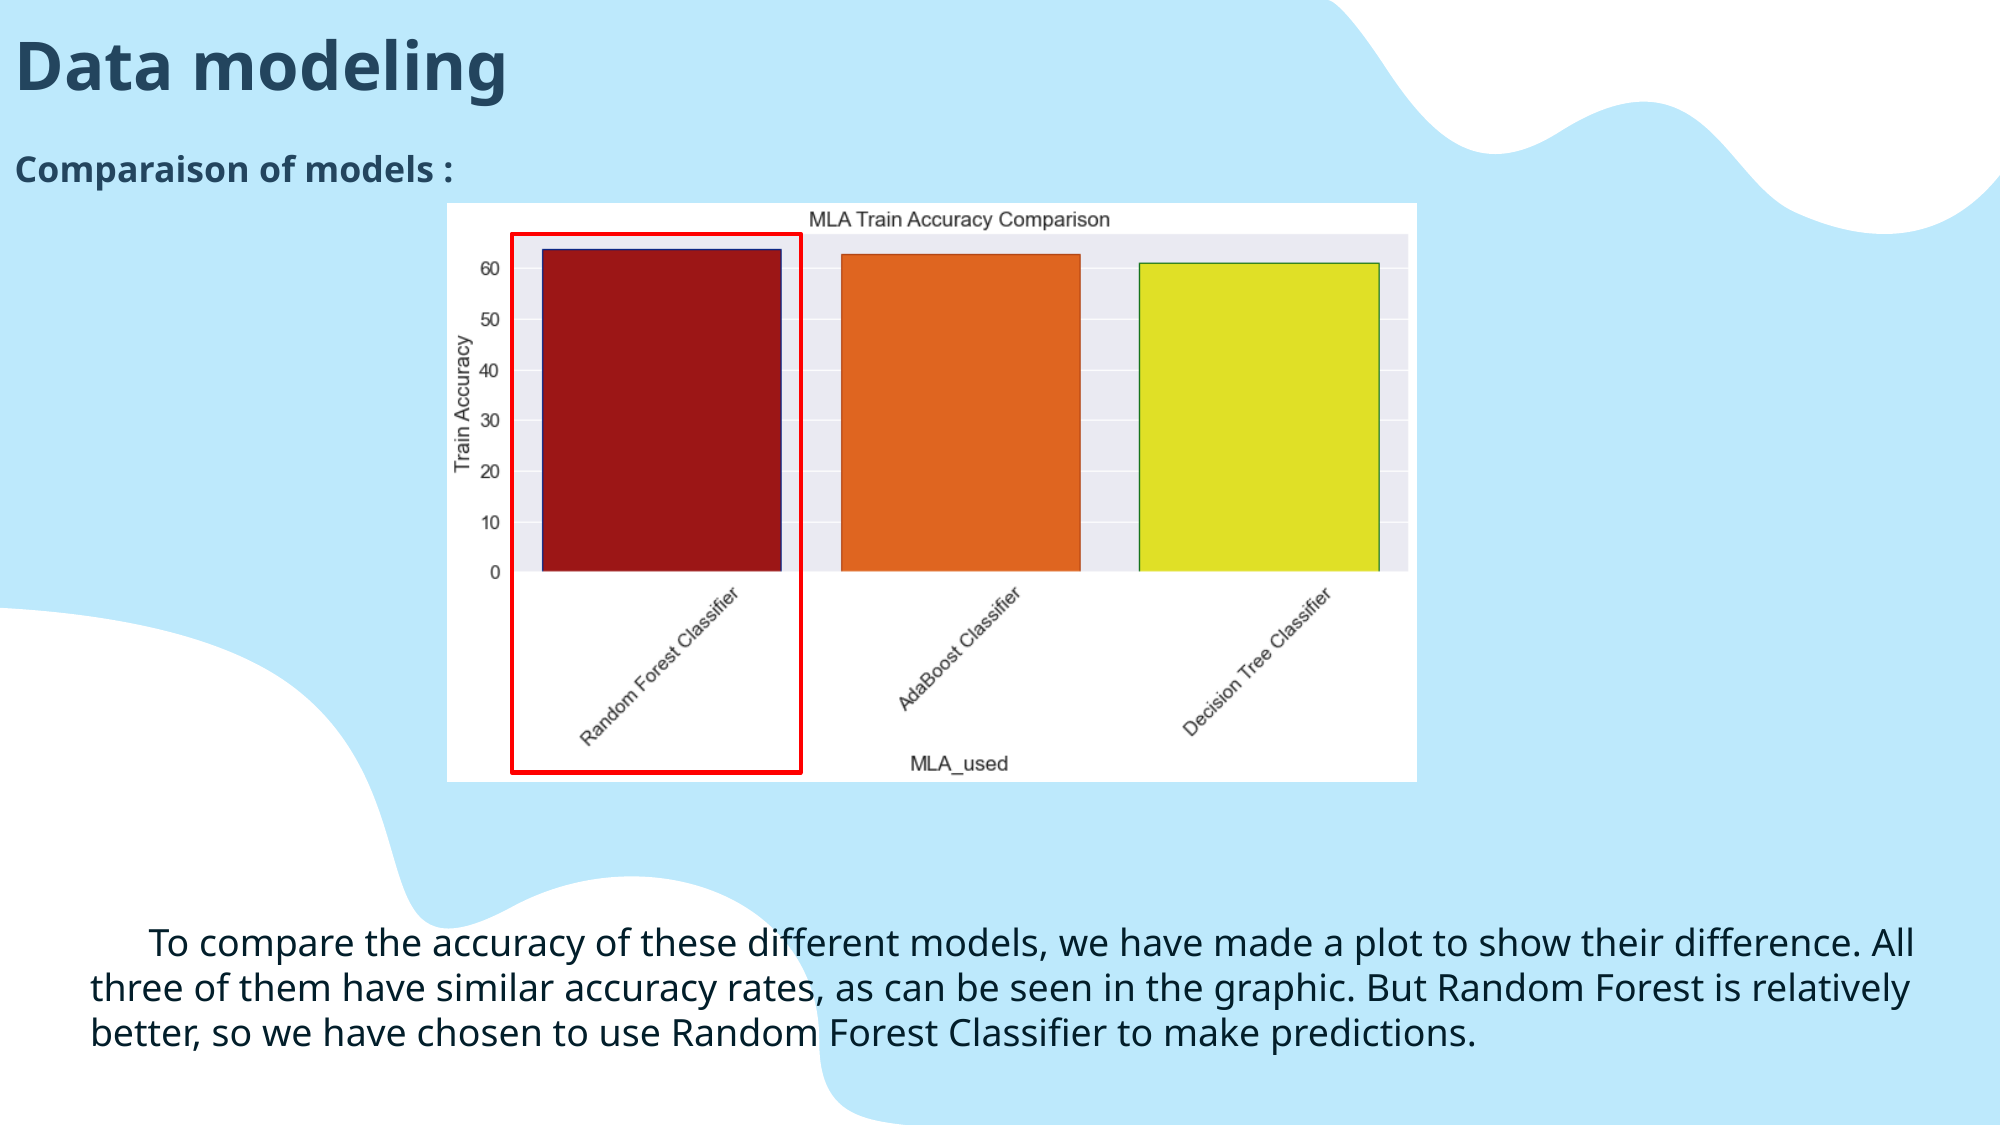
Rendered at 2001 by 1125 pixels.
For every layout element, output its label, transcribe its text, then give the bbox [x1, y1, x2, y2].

text_box Data modeling Comparaison of models : [0, 8, 1575, 253]
text_box To compare the accuracy of these different models, we have made a plot to show their difference. All three of them have similar accuracy rates, as can be seen in the graphic. But Random Forest is relatively better, so we have chosen to use Random Forest Classifier to make predictions. [75, 866, 1976, 1062]
picture [446, 203, 1417, 782]
